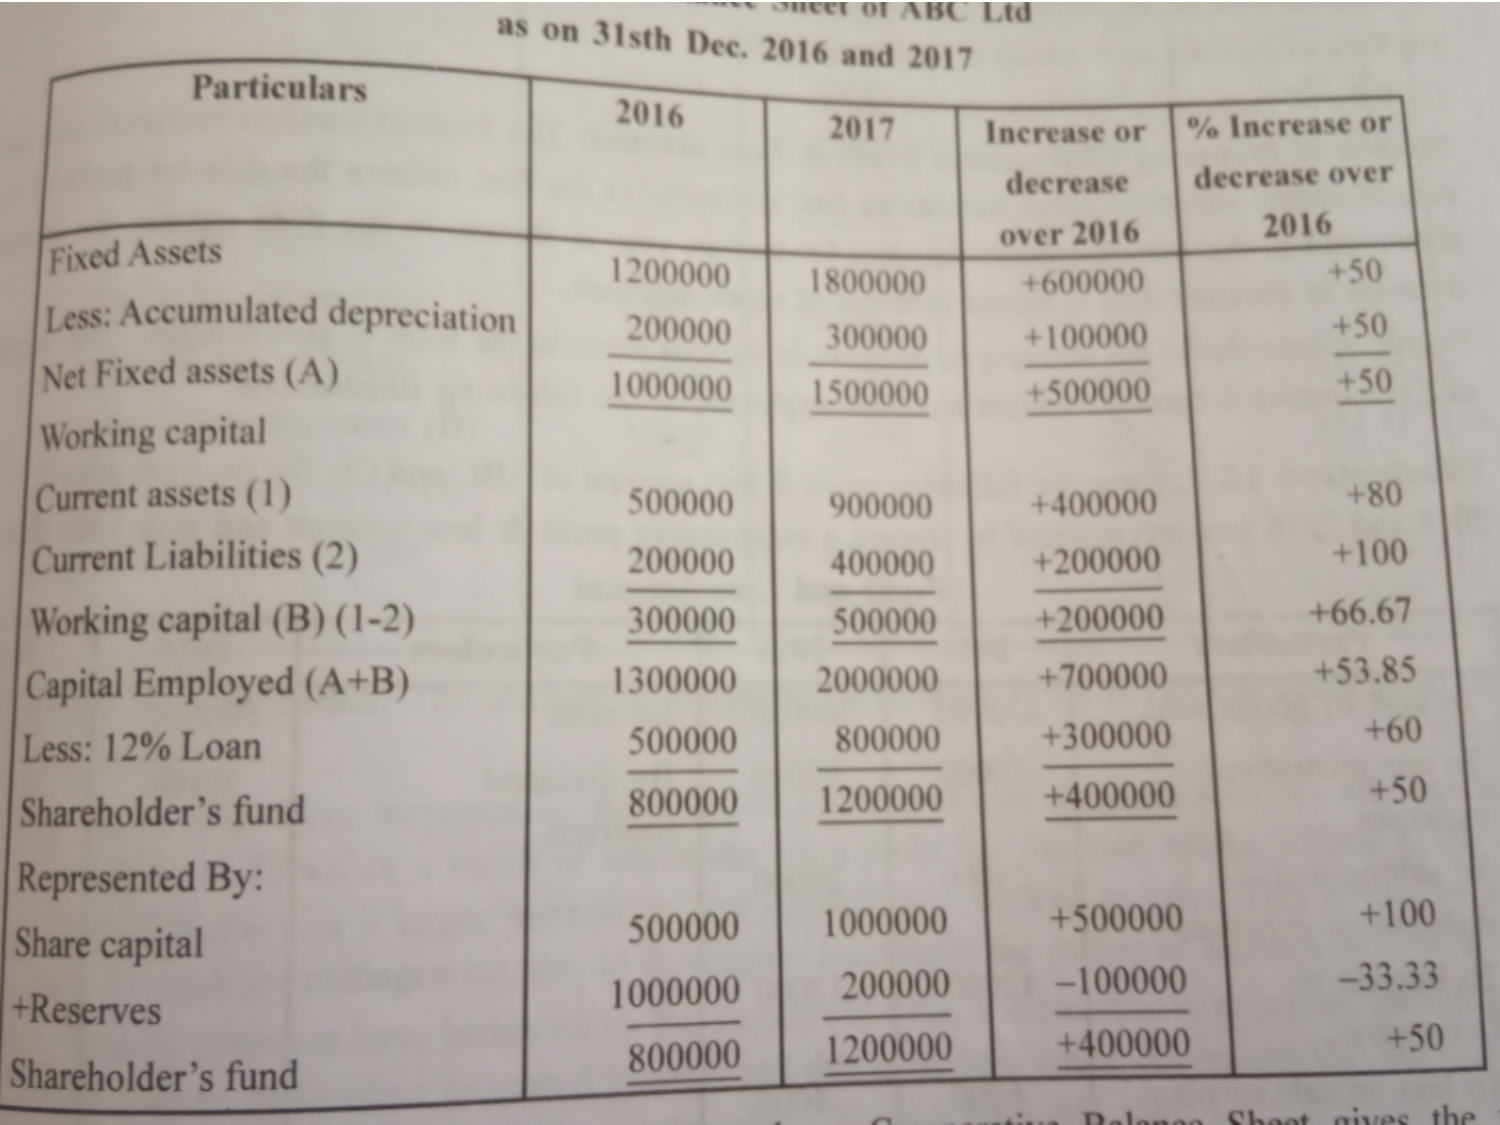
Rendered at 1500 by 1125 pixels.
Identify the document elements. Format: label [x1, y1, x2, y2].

list [0, 1, 1500, 1125]
